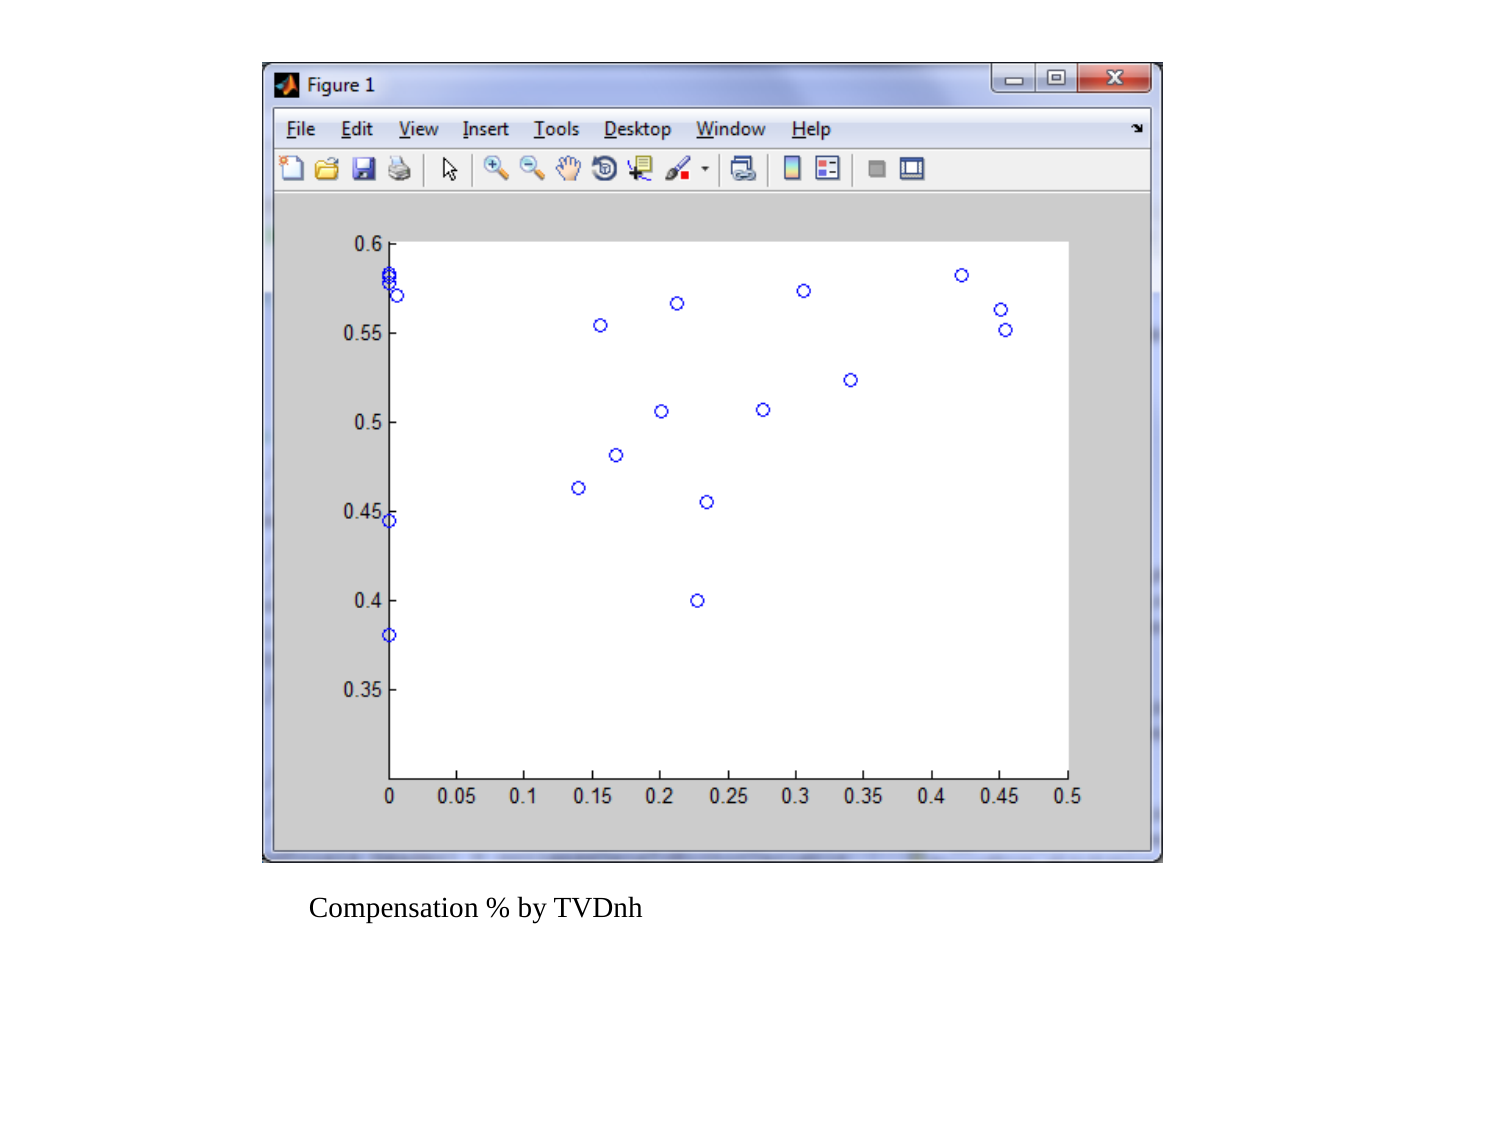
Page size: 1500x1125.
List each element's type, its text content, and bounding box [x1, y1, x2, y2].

list Compensation % by TVDnh [294, 880, 1194, 1013]
picture [262, 62, 1195, 863]
